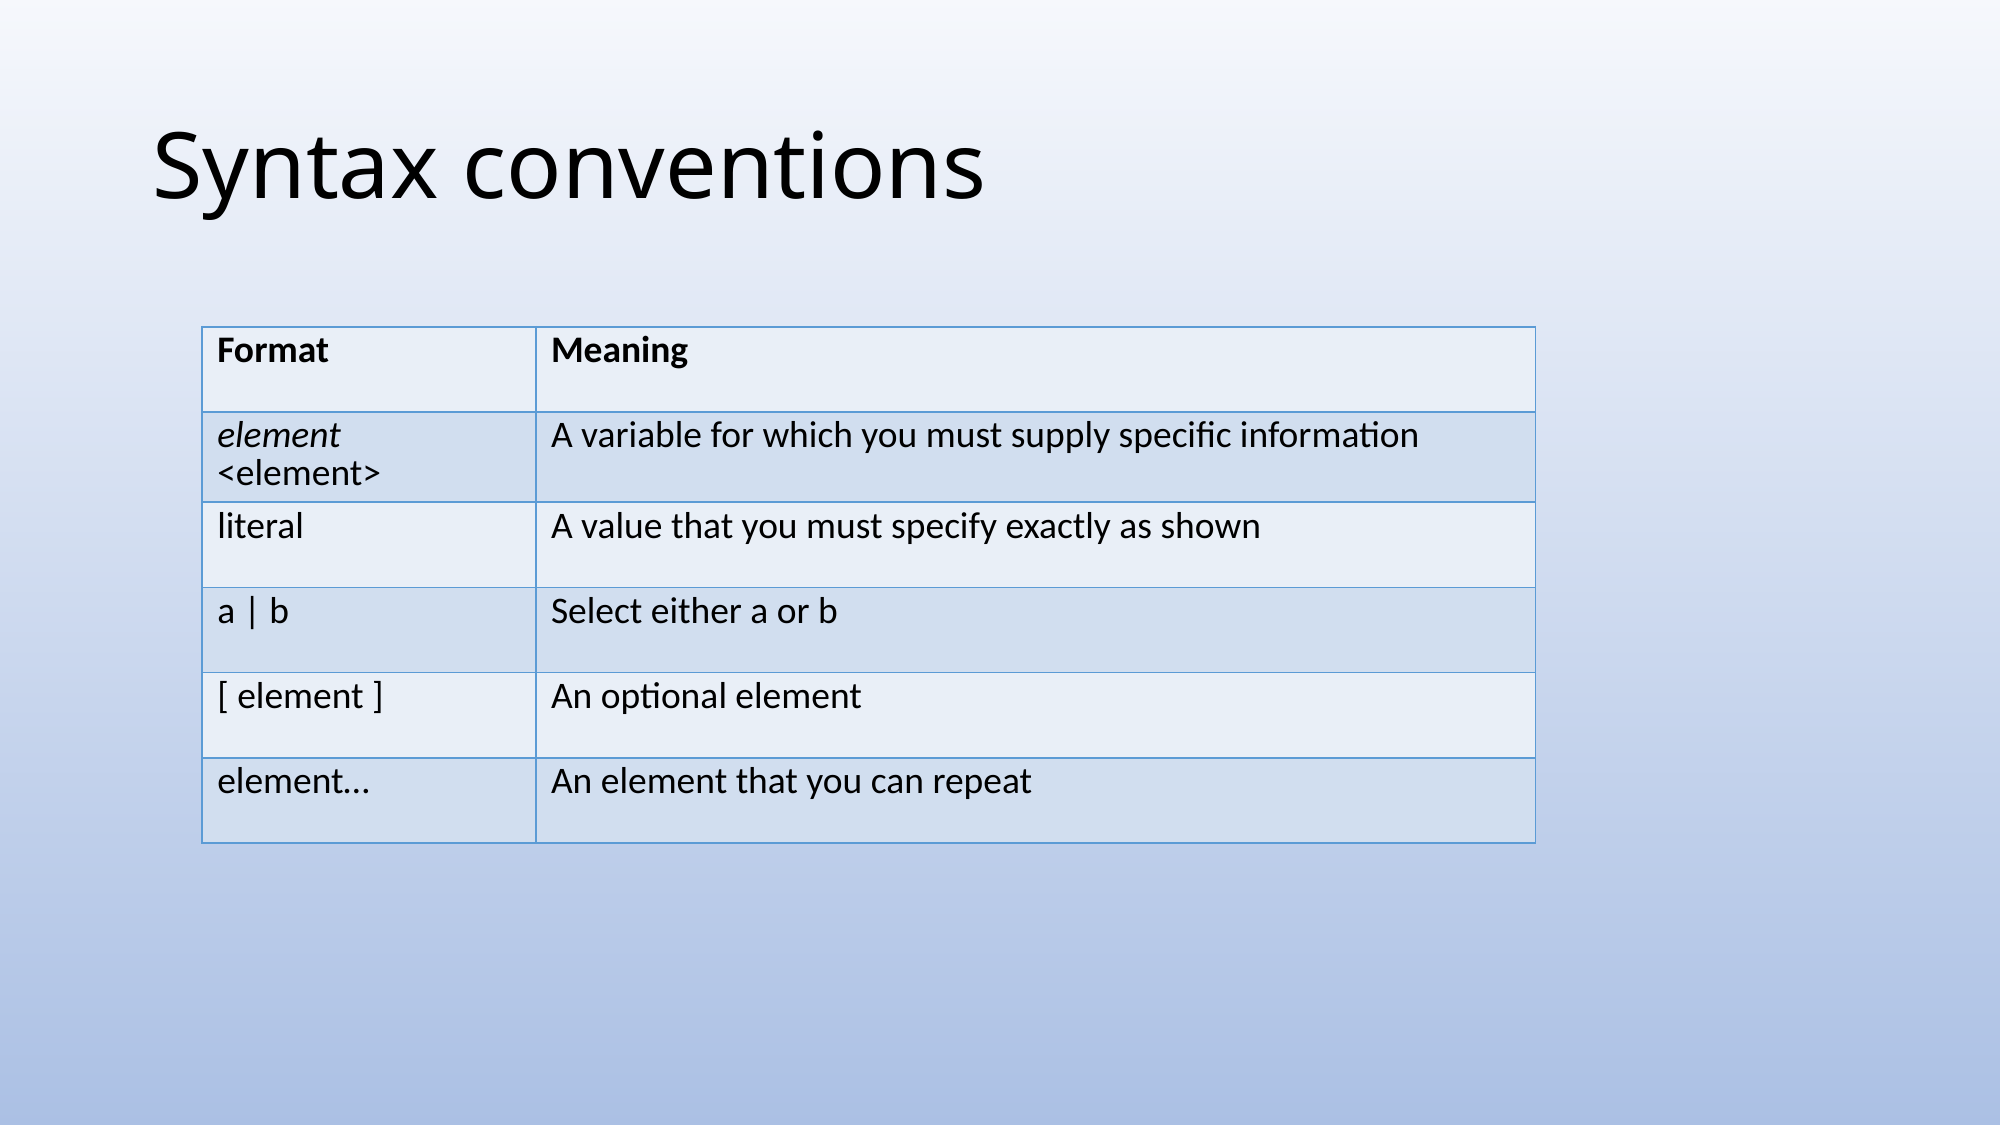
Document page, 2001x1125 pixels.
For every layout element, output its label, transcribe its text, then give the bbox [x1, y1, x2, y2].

table_cell An optional element [537, 673, 1535, 757]
table_cell Select either a or b [537, 588, 1535, 672]
table_header Format [203, 328, 535, 411]
table_header Meaning [537, 328, 1535, 411]
table_cell A variable for which you must supply specific information [537, 413, 1535, 501]
table_cell A value that you must specify exactly as shown [537, 503, 1535, 587]
table_cell An element that you can repeat [537, 759, 1535, 842]
table_cell [ element ] [203, 673, 535, 757]
table_cell element… [203, 759, 535, 842]
table_cell element <element> [203, 413, 535, 501]
table_cell a | b [203, 588, 535, 672]
title Syntax conventions [137, 59, 1863, 278]
table_cell literal [203, 503, 535, 587]
